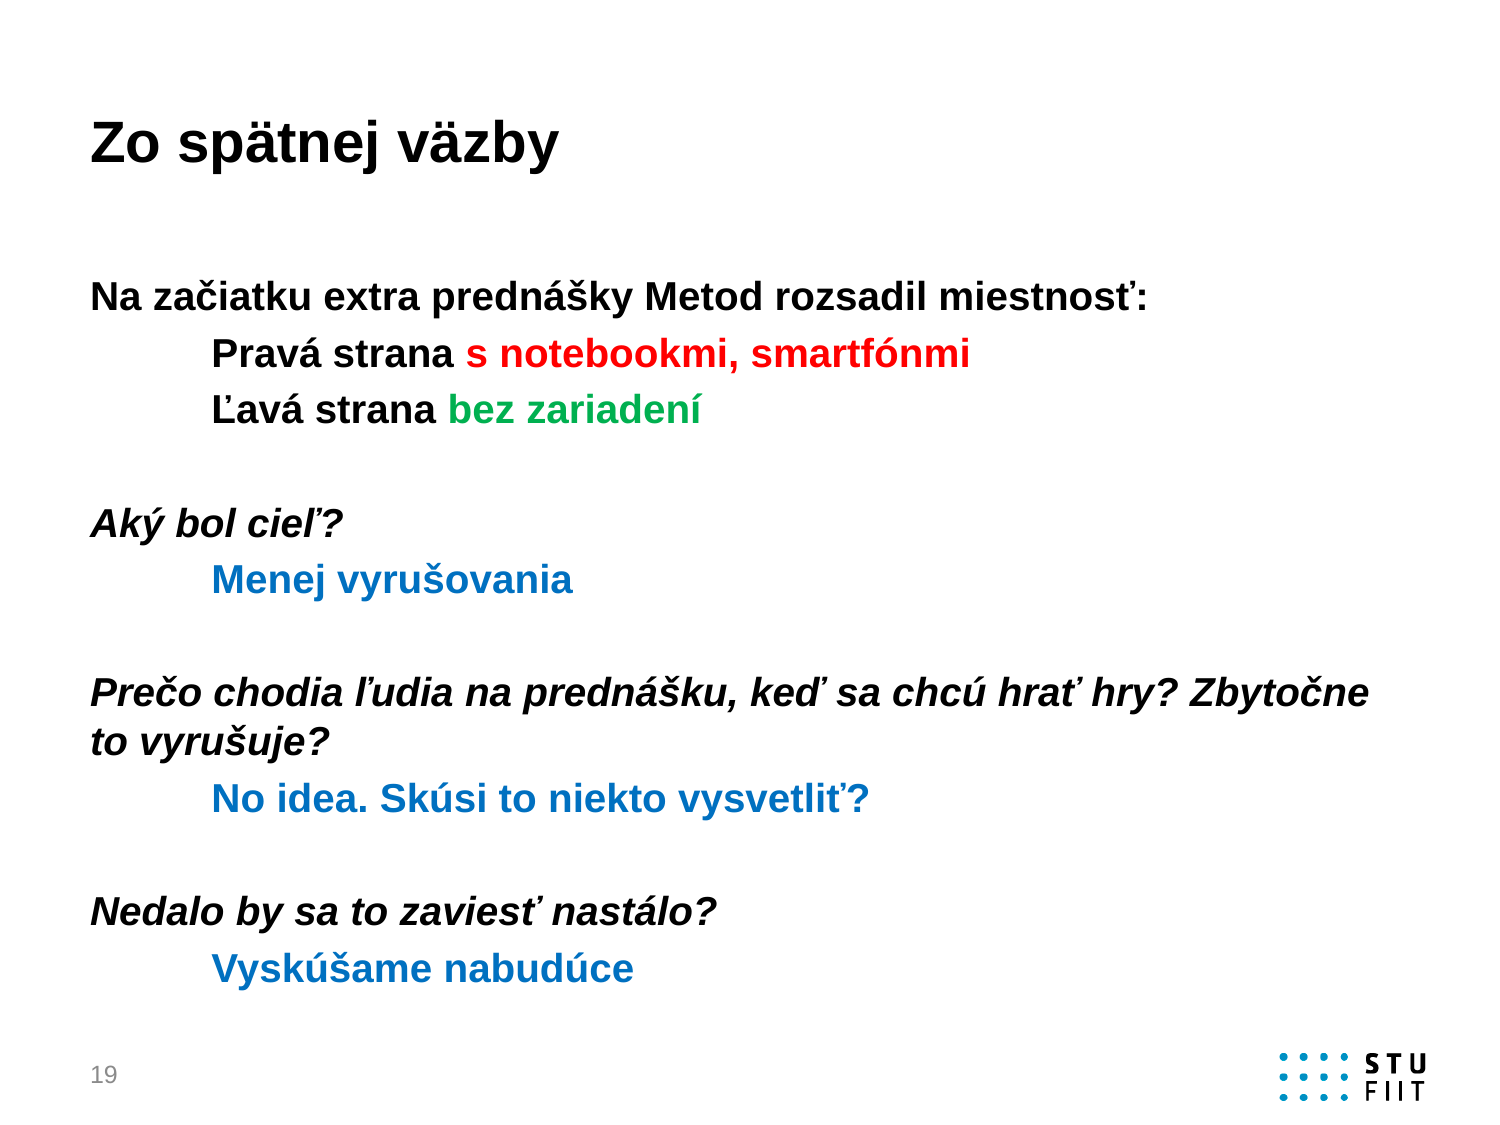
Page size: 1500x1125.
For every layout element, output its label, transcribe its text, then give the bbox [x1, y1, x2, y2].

picture [1269, 1045, 1436, 1118]
list Na začiatku extra prednášky Metod rozsadil miestnosť: Pravá strana s notebookmi, smartfónmi Ľavá strana bez zariadení Aký bol cieľ? Menej vyrušovania Prečo chodia ľudia na prednášku, keď sa chcú hrať hry? Zbytočne to vyrušuje? No idea. Skúsi to niekto vysvetliť? Nedalo by sa to zaviesť nastálo? Vyskúšame nabudúce [75, 262, 1425, 1005]
slide_number 19 [75, 1043, 425, 1104]
title Zo spätnej väzby [75, 45, 1425, 233]
